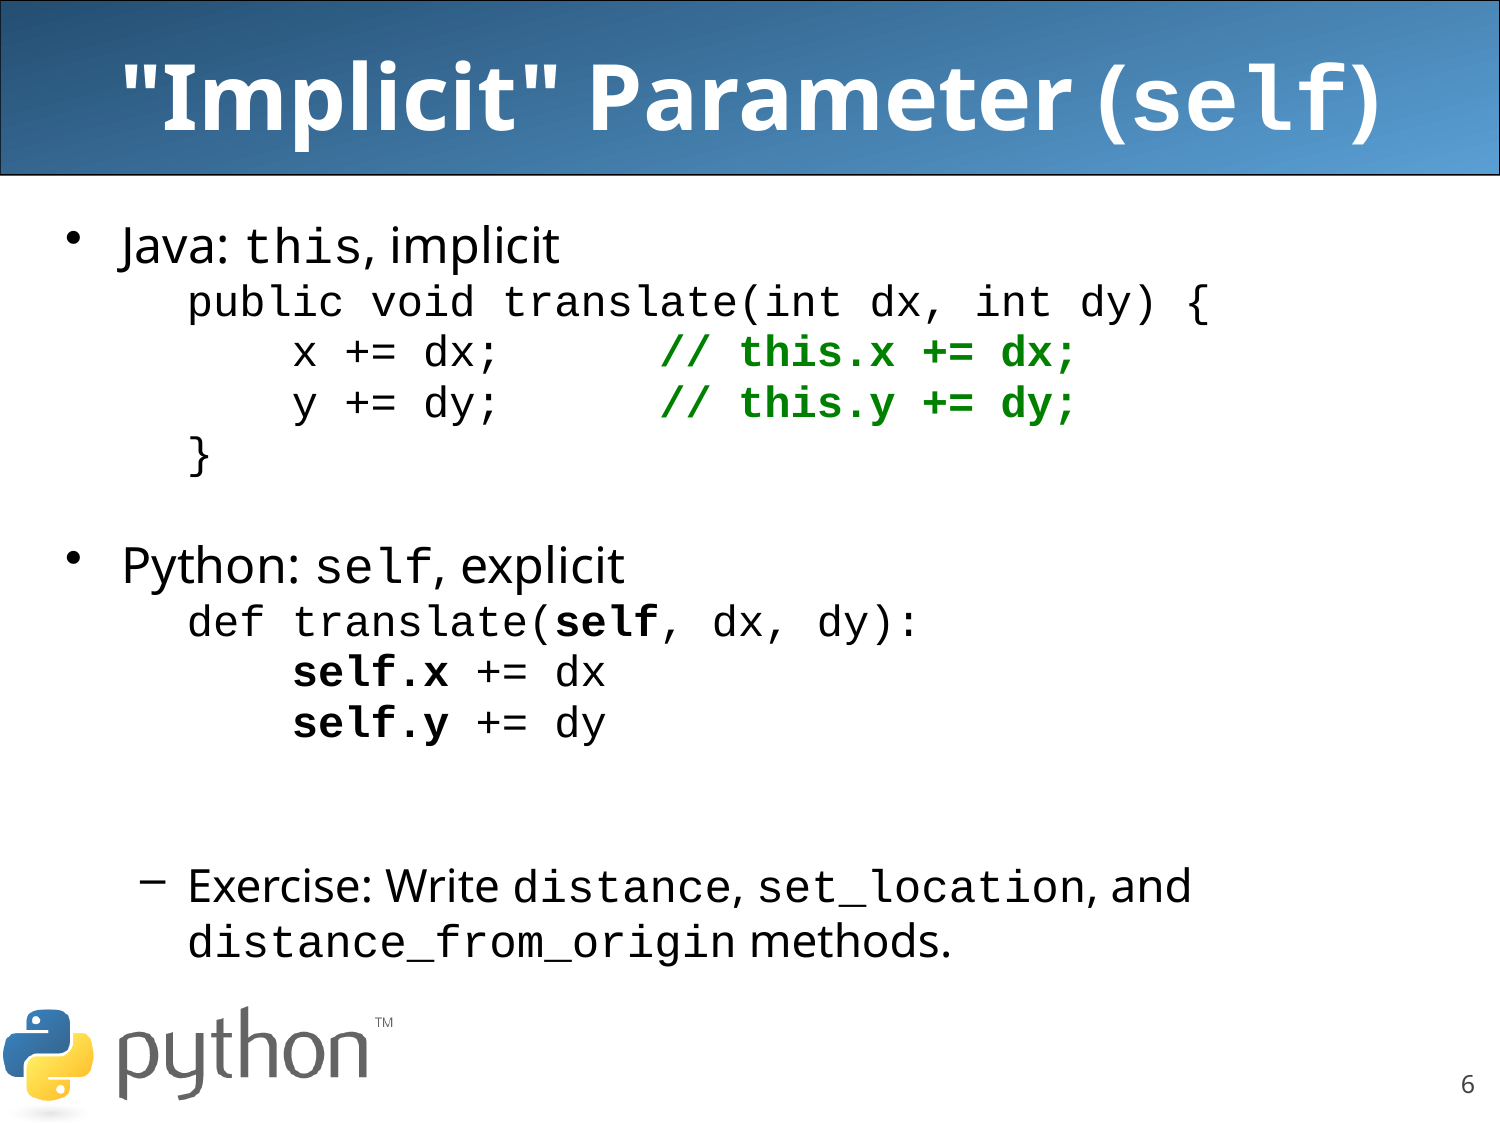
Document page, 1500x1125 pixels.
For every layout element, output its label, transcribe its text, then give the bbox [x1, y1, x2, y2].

picture [0, 999, 402, 1123]
title "Implicit" Parameter (self) [75, 0, 1425, 188]
list Java: this, implicit public void translate(int dx, int dy) { x += dx; // this.x += dx; y += dy; // this.y += dy; } Python: self, explicit def translate(self, dx, dy): self.x += dx self.y += dy Exercise: Write distance, set_location, and distance_from_origin methods. [50, 212, 1475, 1025]
